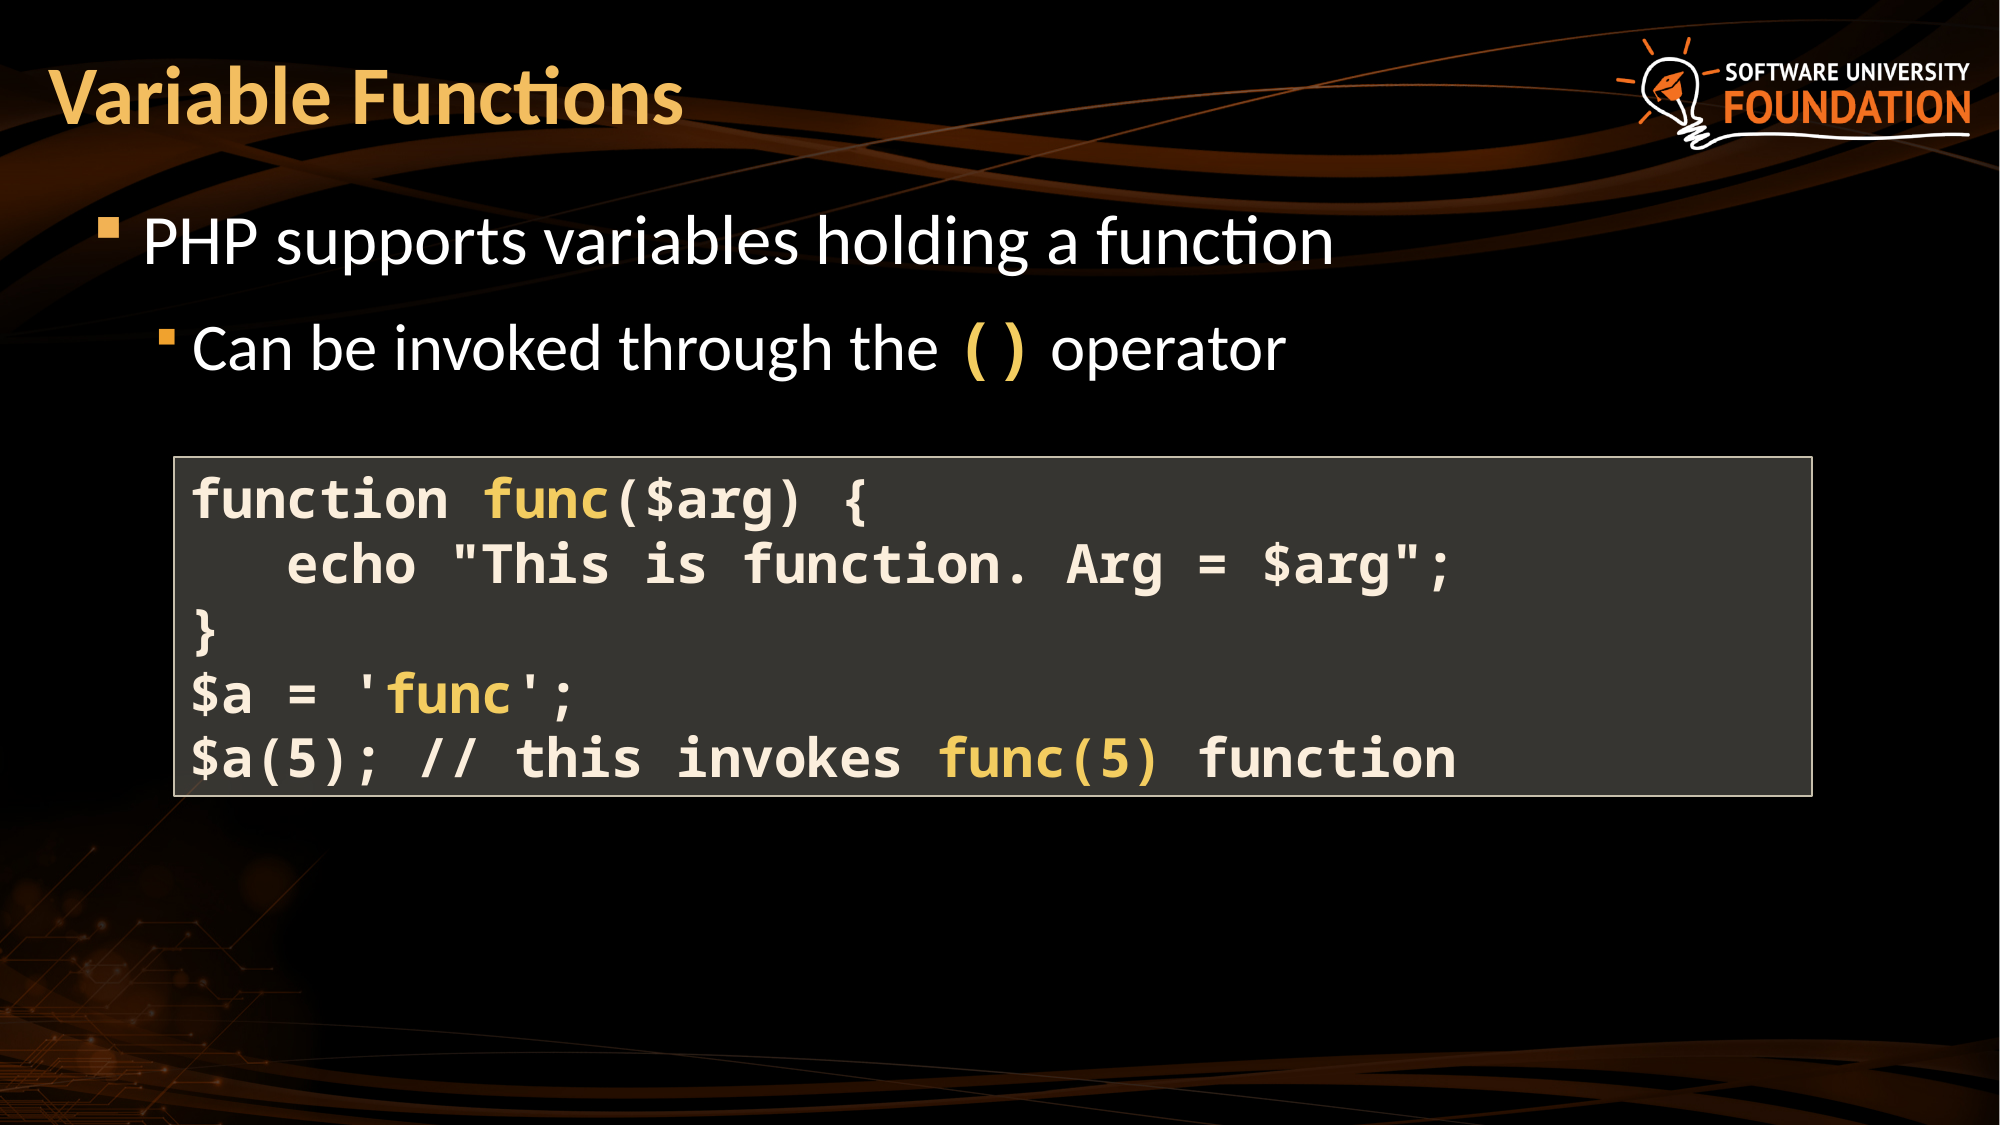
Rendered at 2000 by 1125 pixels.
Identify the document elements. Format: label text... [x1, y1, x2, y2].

title Variable Functions [30, 6, 1602, 189]
text_box function func($arg) { echo "This is function. Arg = $arg"; } $a = 'func'; $a(5); // this invokes func(5) function [174, 456, 1813, 797]
list PHP supports variables holding a function Can be invoked through the () operator [74, 188, 1913, 1075]
picture [0, 0, 2000, 1125]
